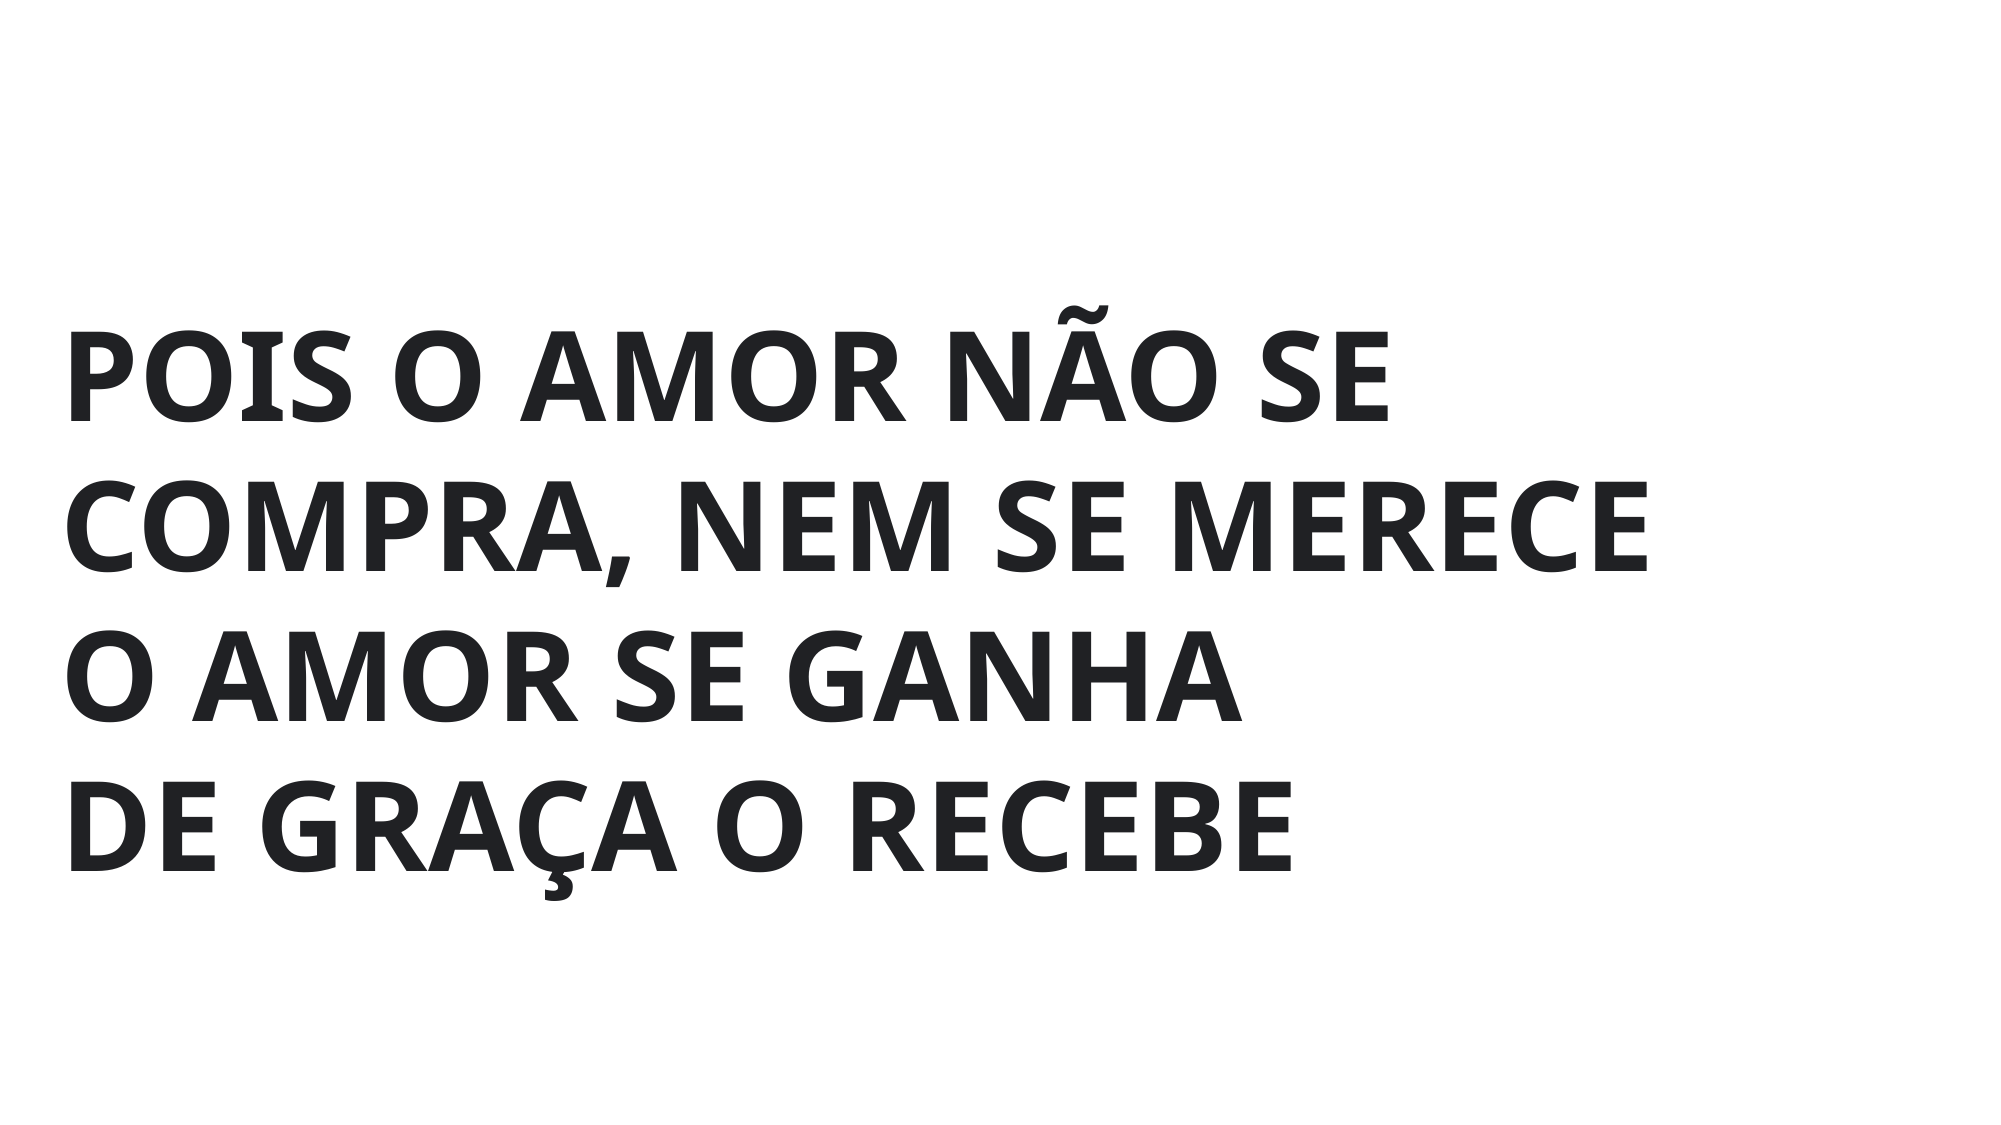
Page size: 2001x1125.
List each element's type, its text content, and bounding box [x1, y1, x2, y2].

text_box POIS O AMOR NÃO SE COMPRA, NEM SE MERECE O AMOR SE GANHA DE GRAÇA O RECEBE [45, 289, 1951, 905]
